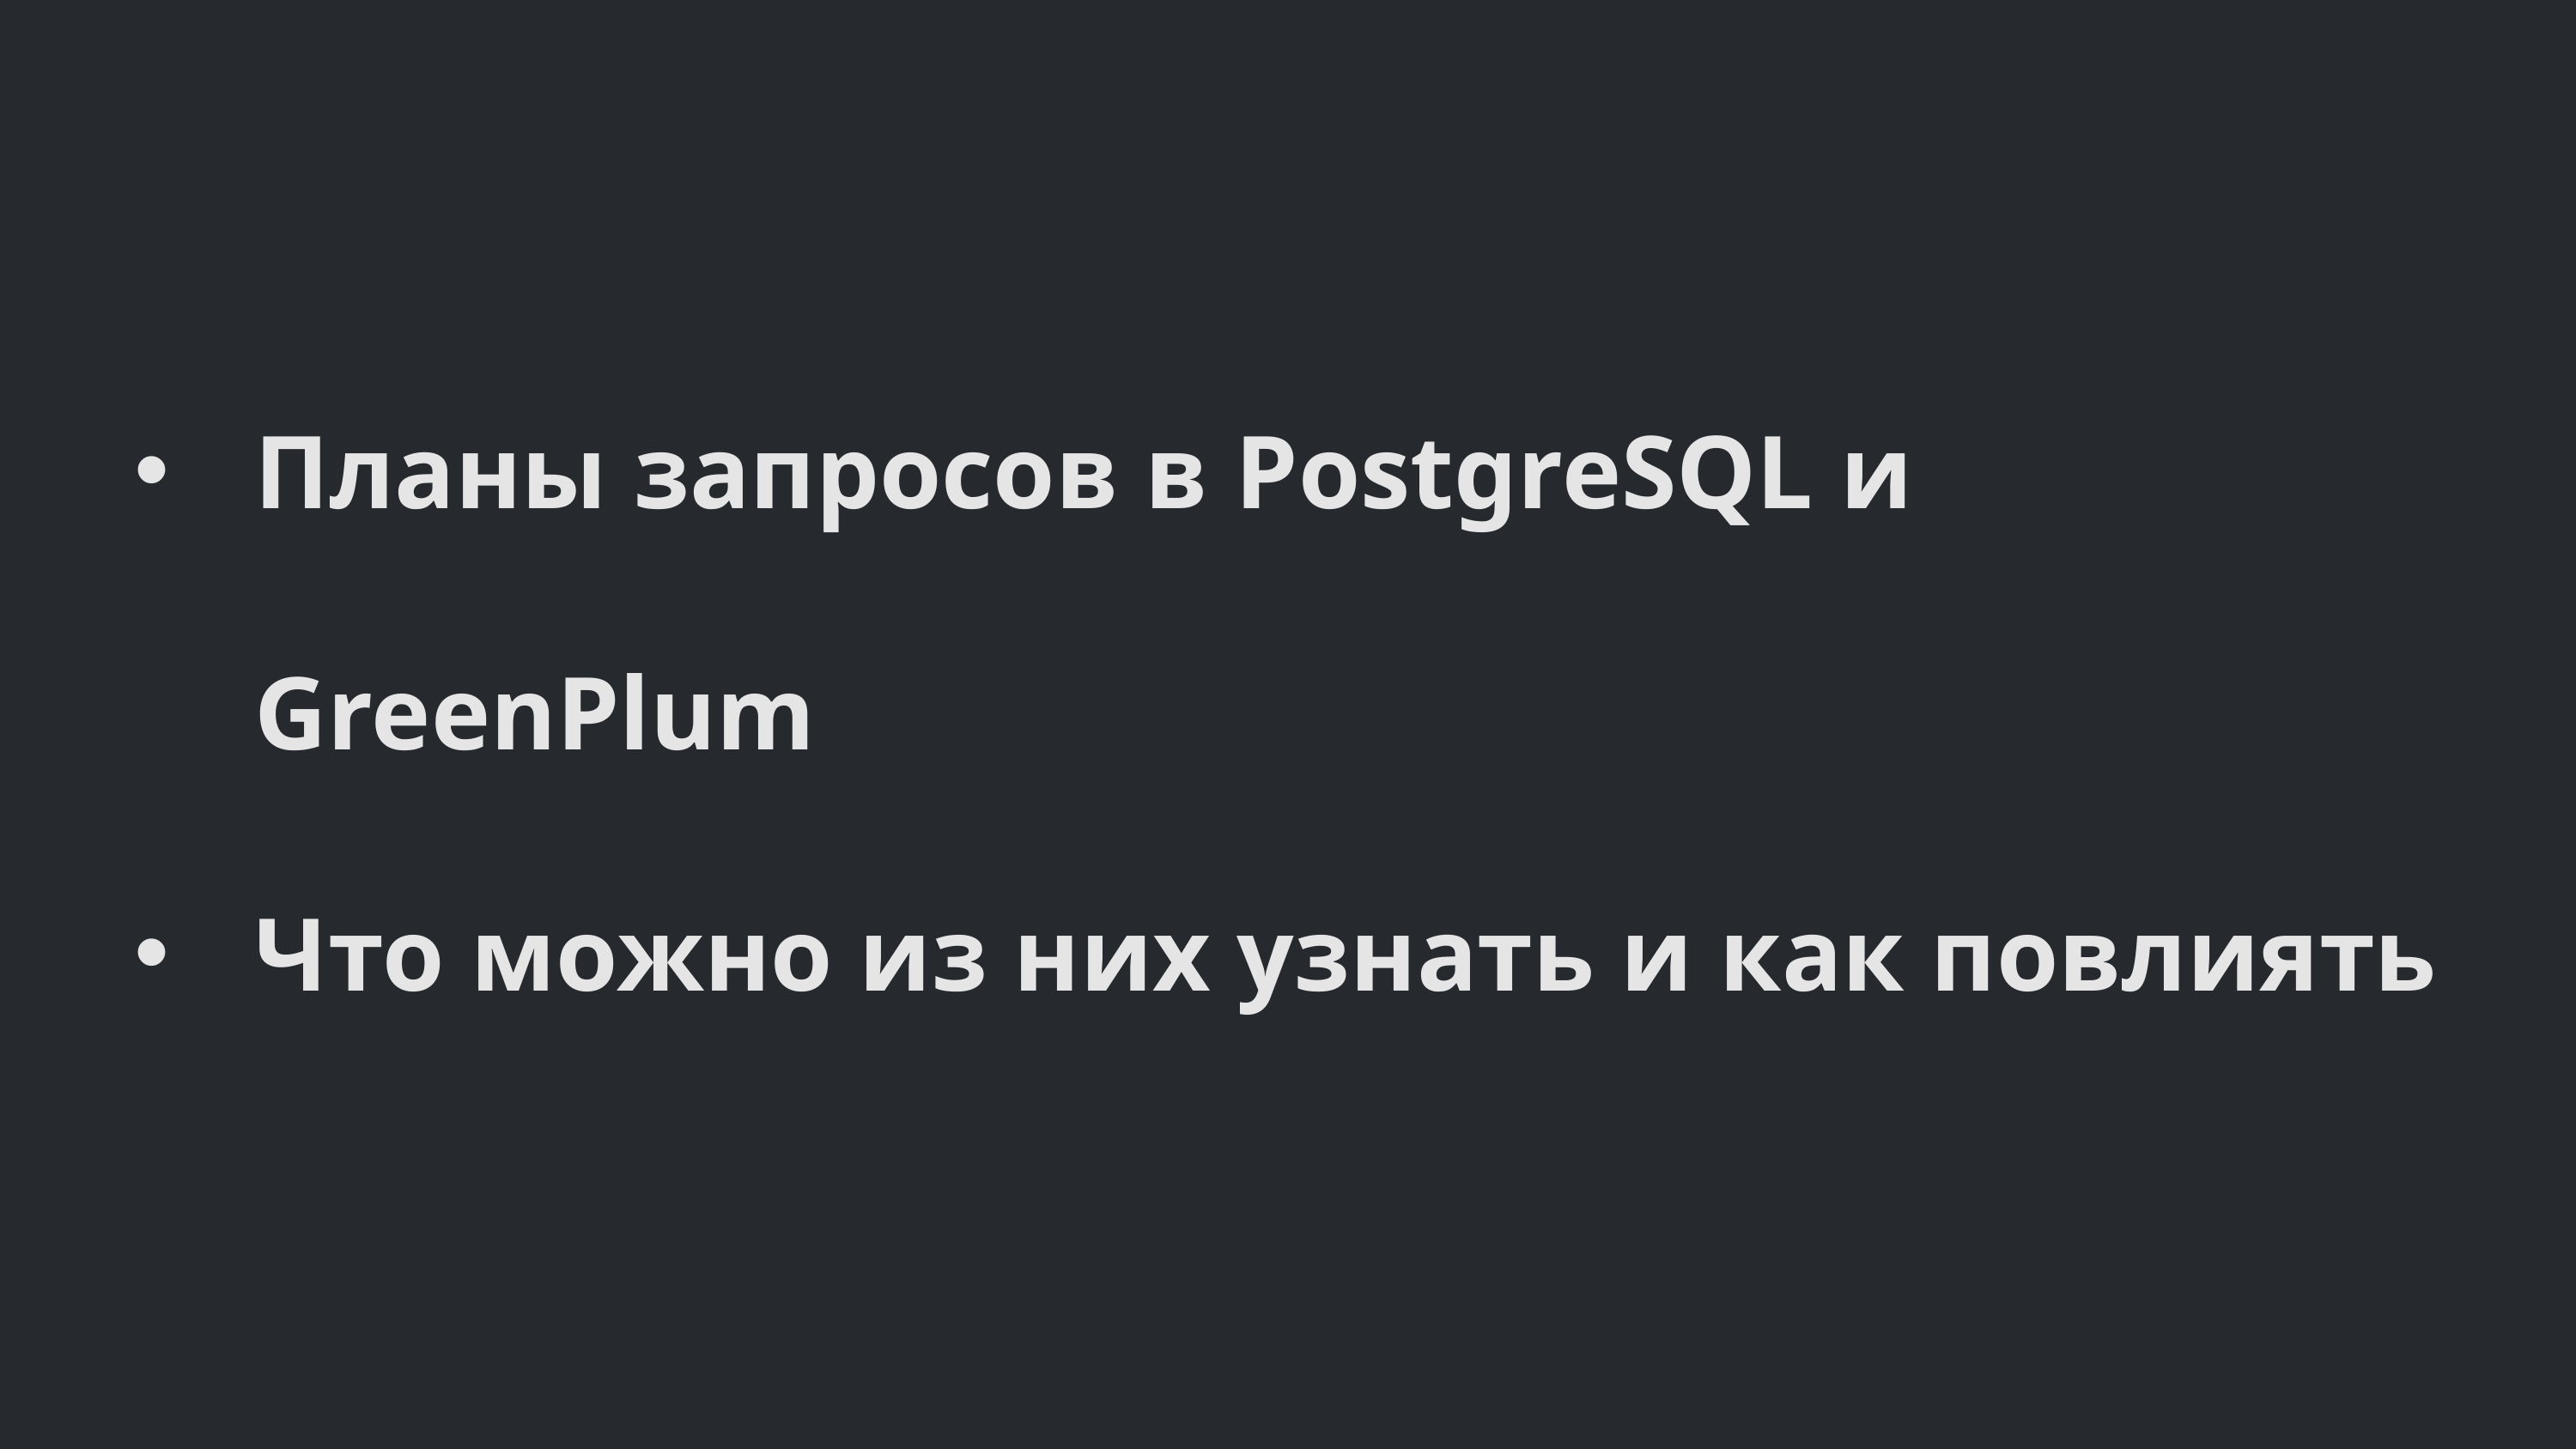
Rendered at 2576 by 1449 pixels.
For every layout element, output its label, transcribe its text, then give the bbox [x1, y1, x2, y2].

list Планы запросов в PostgreSQL и GreenPlum Что можно из них узнать и как повлиять [134, 287, 2442, 541]
